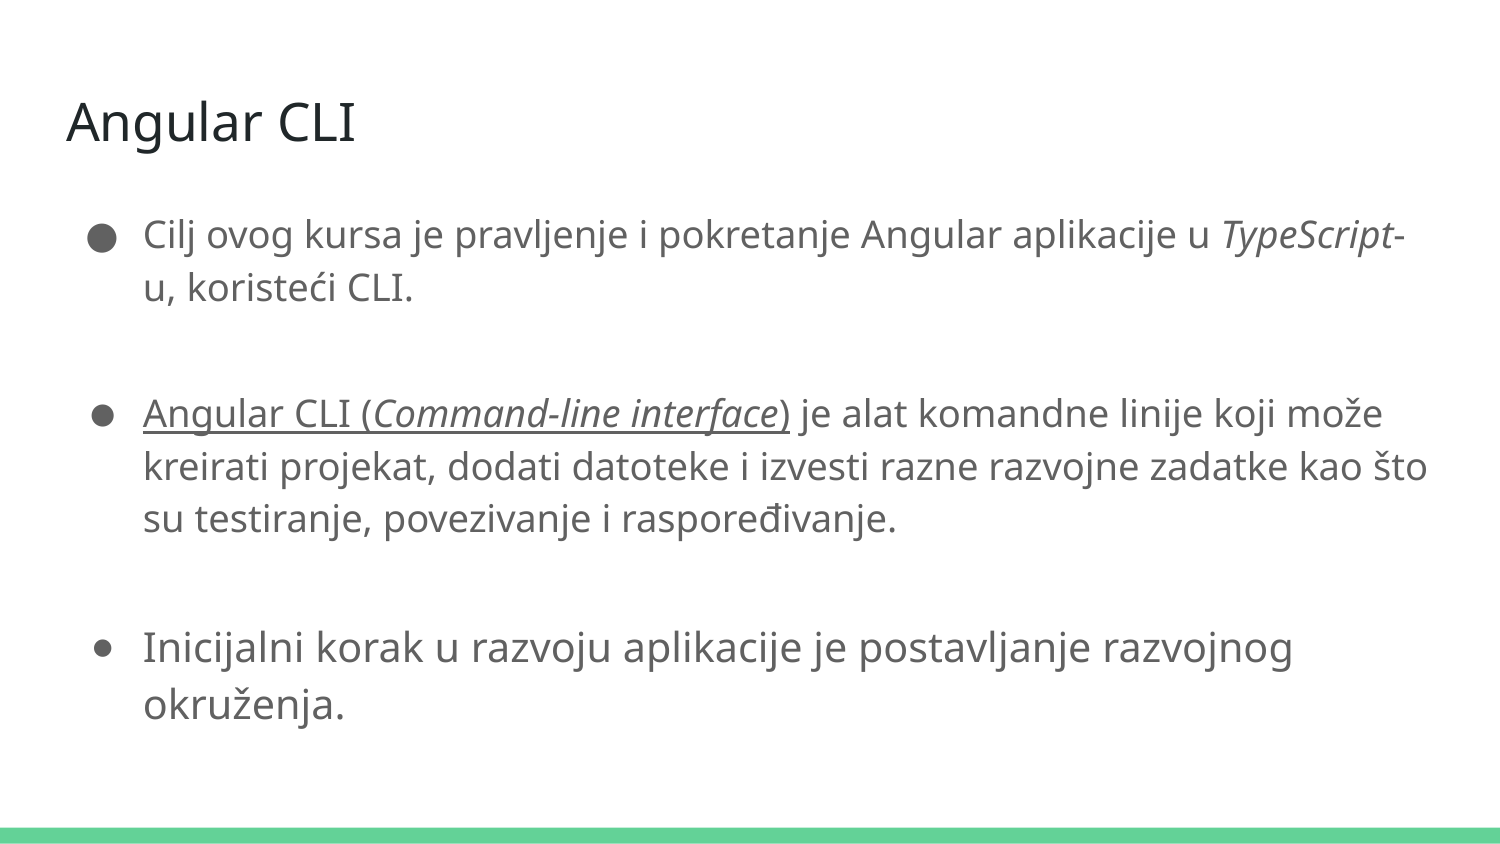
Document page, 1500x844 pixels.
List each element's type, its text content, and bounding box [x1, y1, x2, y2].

title Angular CLI [51, 72, 1449, 167]
list Cilj ovog kursa je pravljenje i pokretanje Angular aplikacije u TypeScript-u, koristeći CLI. Angular CLI (Command-line interface) je alat komandne linije koji može kreirati projekat, dodati datoteke i izvesti razne razvojne zadatke kao što su testiranje, povezivanje i raspoređivanje. Inicijalni korak u razvoju aplikacije je postavljanje razvojnog okruženja. [51, 189, 1449, 750]
